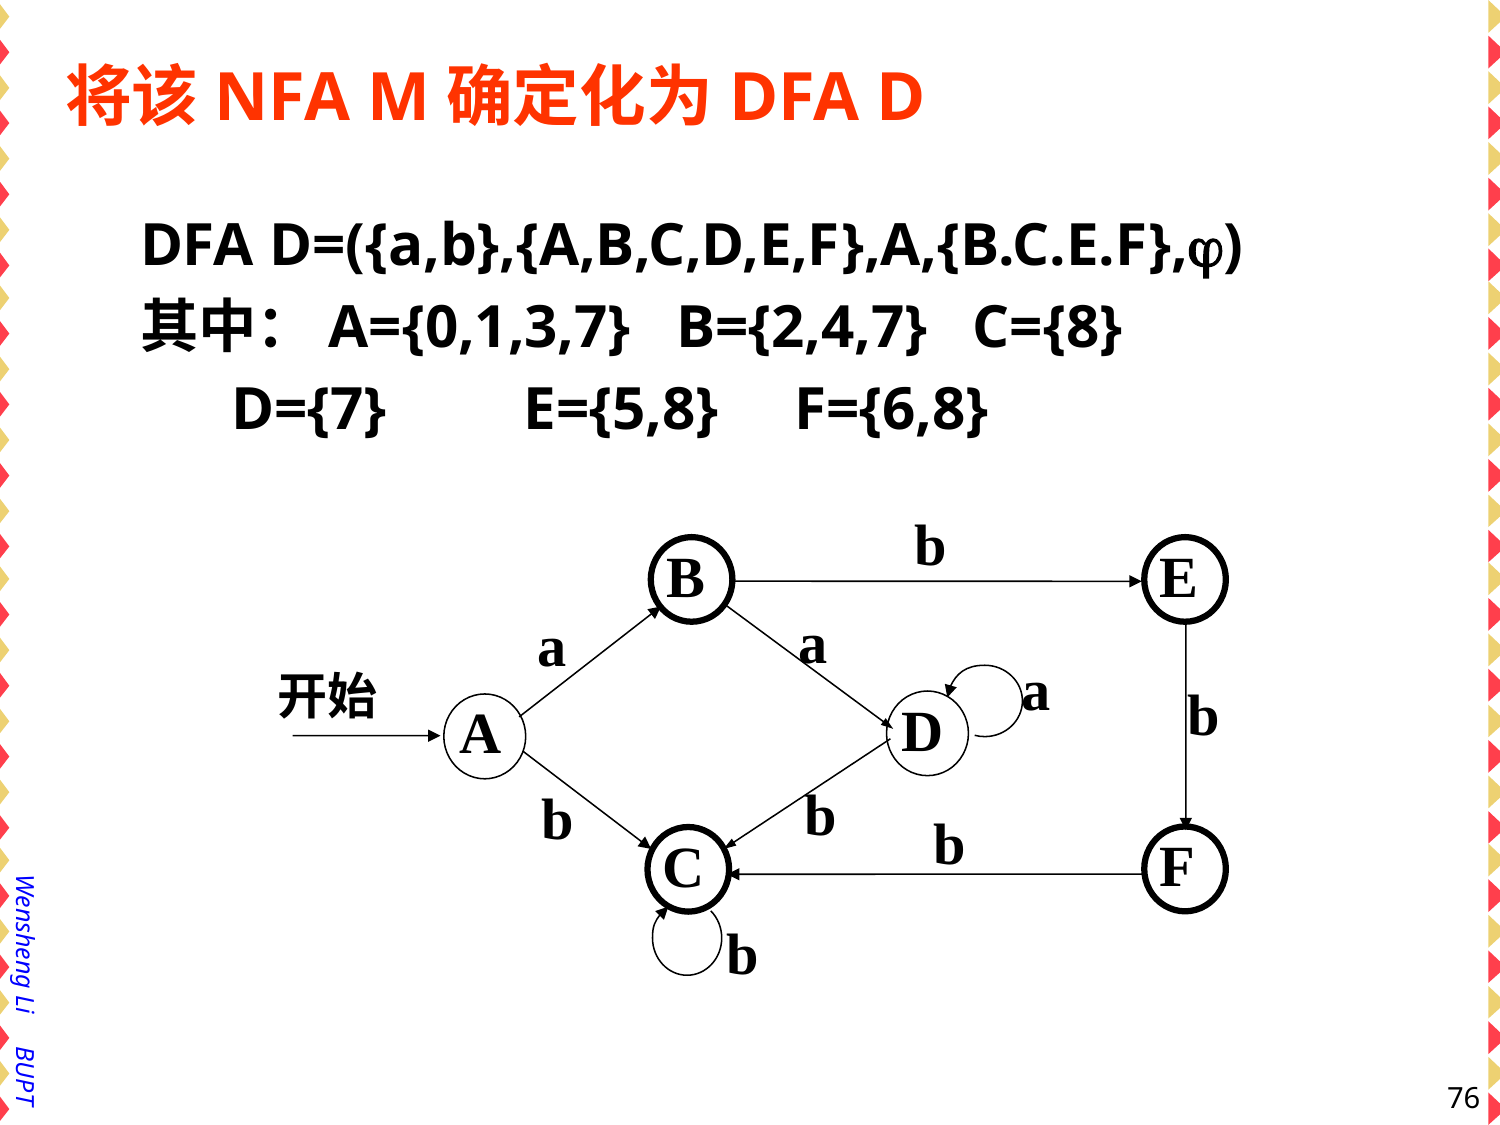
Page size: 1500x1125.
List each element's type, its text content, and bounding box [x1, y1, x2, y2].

slide_number 76 [1377, 1071, 1496, 1117]
title 将该NFA M确定化为DFA D [50, 24, 1463, 163]
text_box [262, 499, 1258, 1001]
list DFA D=({a,b},{A,B,C,D,E,F},A,{B.C.E.F},) 其中：A={0,1,3,7} B={2,4,7} C={8} D={7} E={5,8} F={6,8} [37, 200, 1463, 458]
